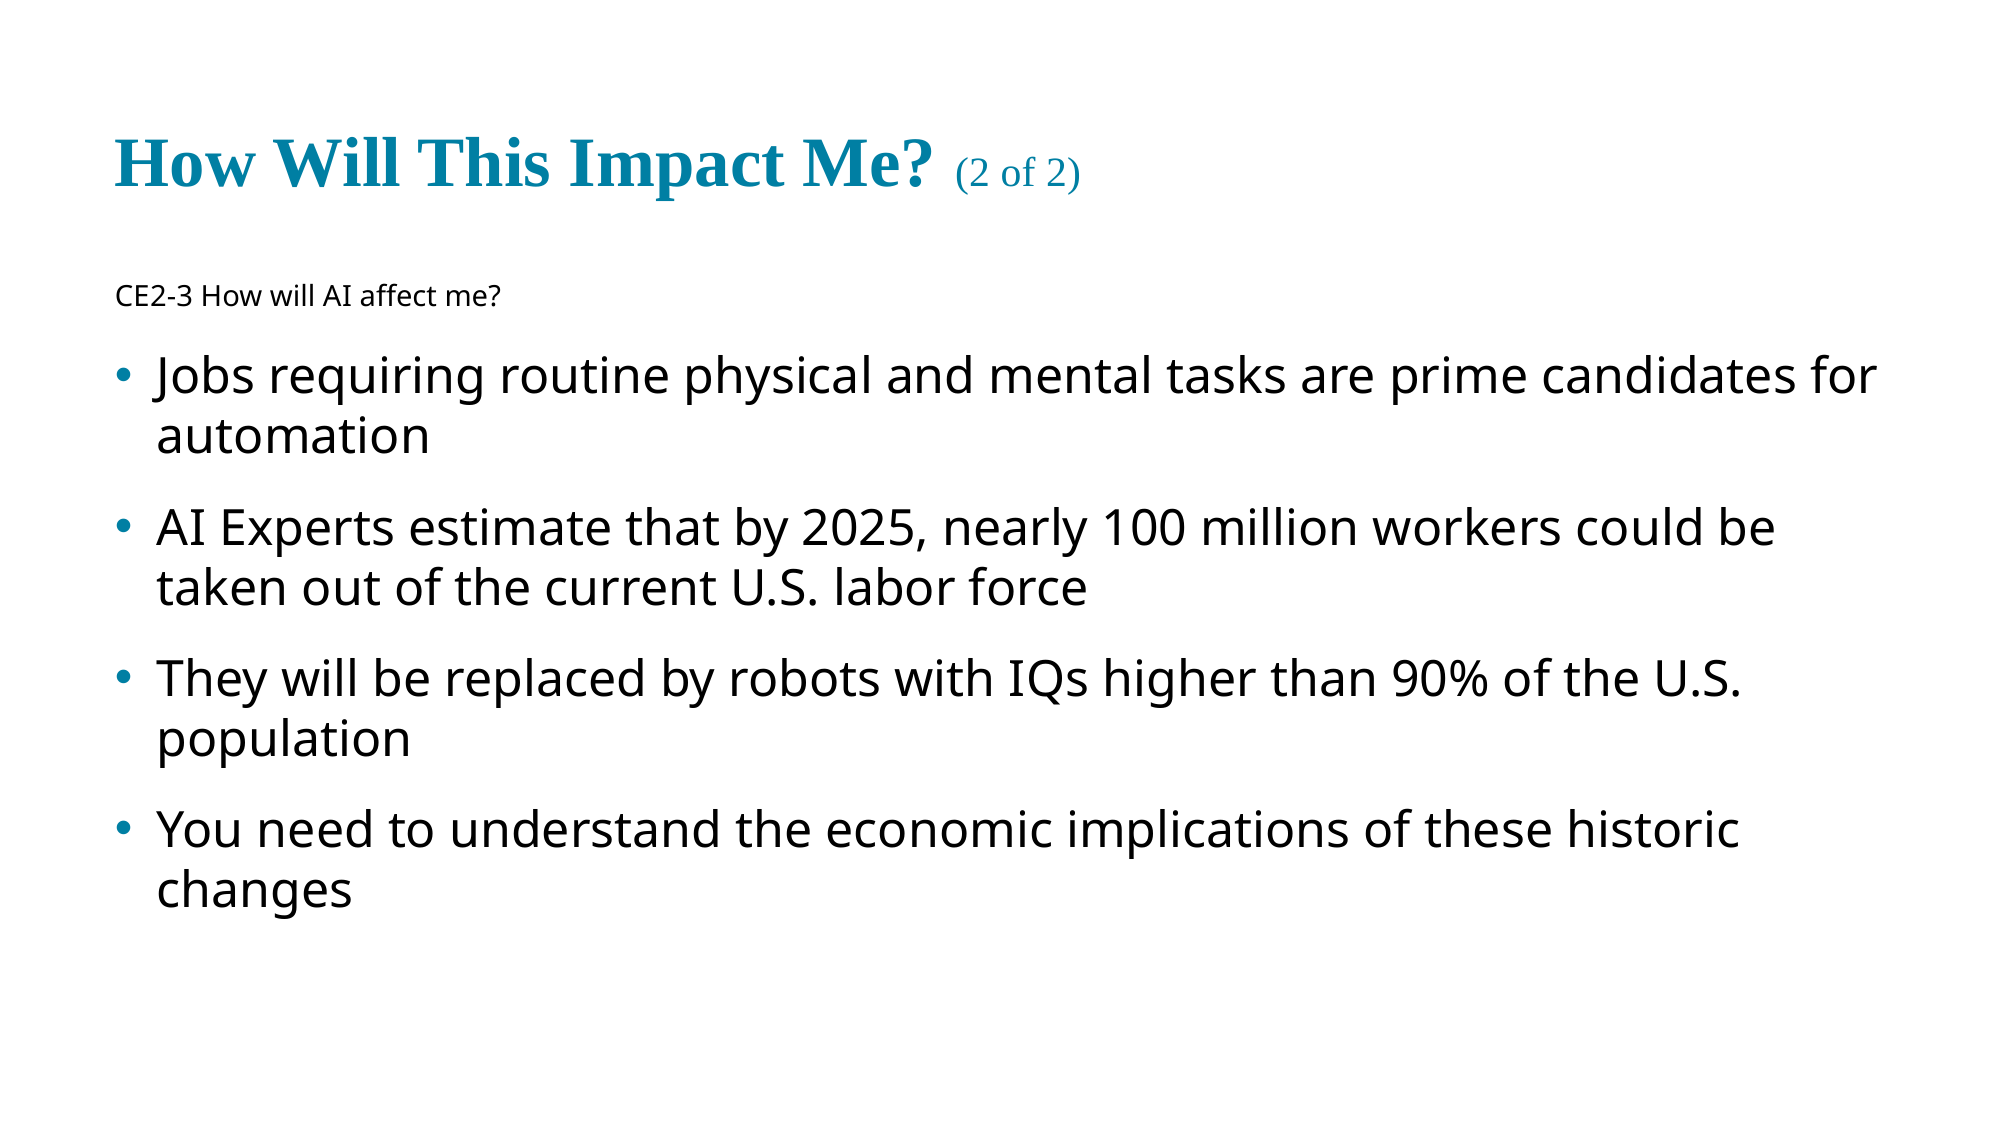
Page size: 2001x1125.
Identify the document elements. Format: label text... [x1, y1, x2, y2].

title How Will This Impact Me? (2 of 2) [99, 35, 1900, 216]
list CE 2-3 How will A I affect me? Jobs requiring routine physical and mental tasks are prime candidates for automation A I Experts estimate that by 2025, nearly 100 million workers could be taken out of the current U.S. labor force They will be replaced by robots with I Q s higher than 90% of the U.S. population You need to understand the economic implications of these historic changes [99, 262, 1900, 1005]
